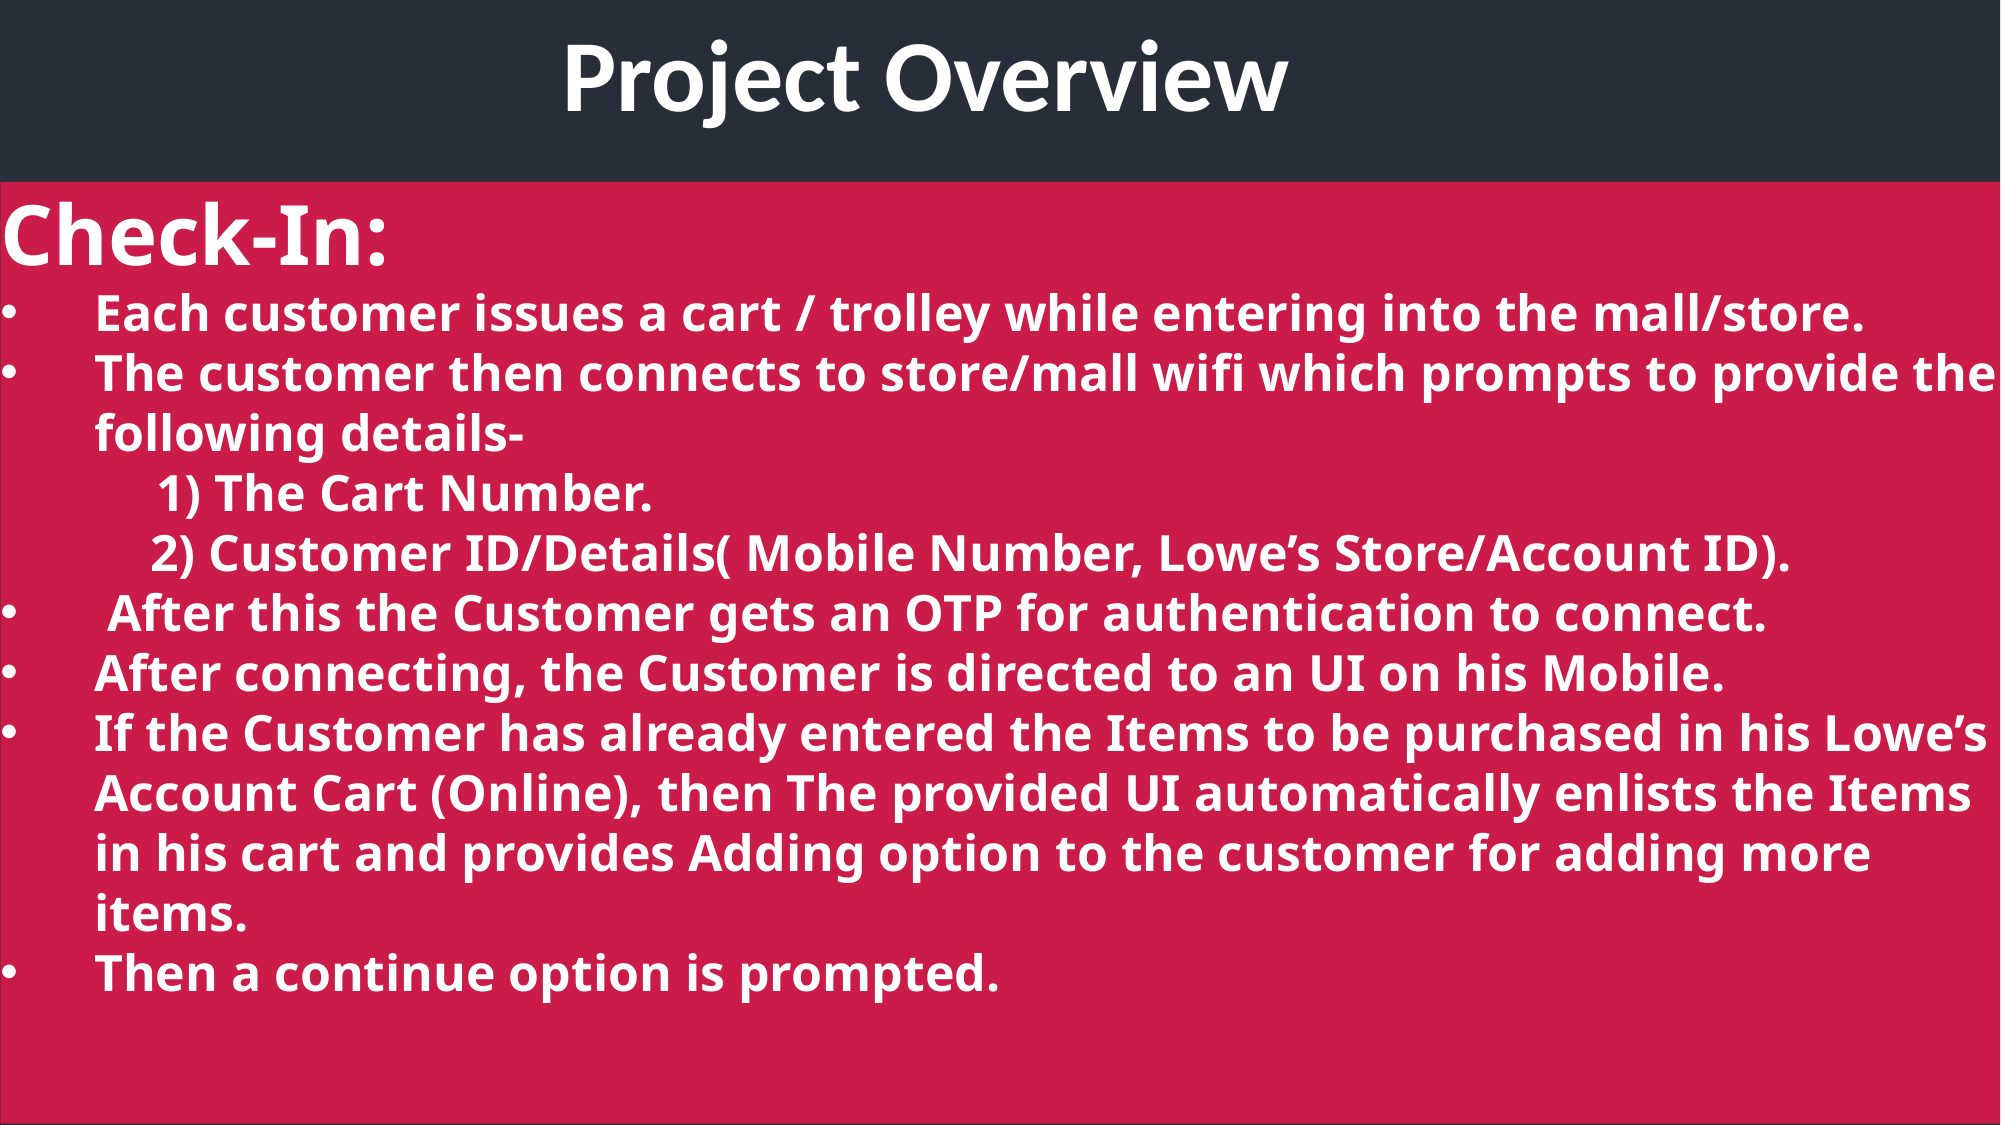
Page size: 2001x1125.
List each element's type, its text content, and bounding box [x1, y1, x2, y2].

text_box Check-In: Each customer issues a cart / trolley while entering into the mall/store. The customer then connects to store/mall wifi which prompts to provide the following details- 1) The Cart Number. 2) Customer ID/Details( Mobile Number, Lowe’s Store/Account ID). After this the Customer gets an OTP for authentication to connect. After connecting, the Customer is directed to an UI on his Mobile. If the Customer has already entered the Items to be purchased in his Lowe’s Account Cart (Online), then The provided UI automatically enlists the Items in his cart and provides Adding option to the customer for adding more items. Then a continue option is prompted. [0, 181, 2000, 1124]
title Project Overview [562, 9, 1349, 170]
